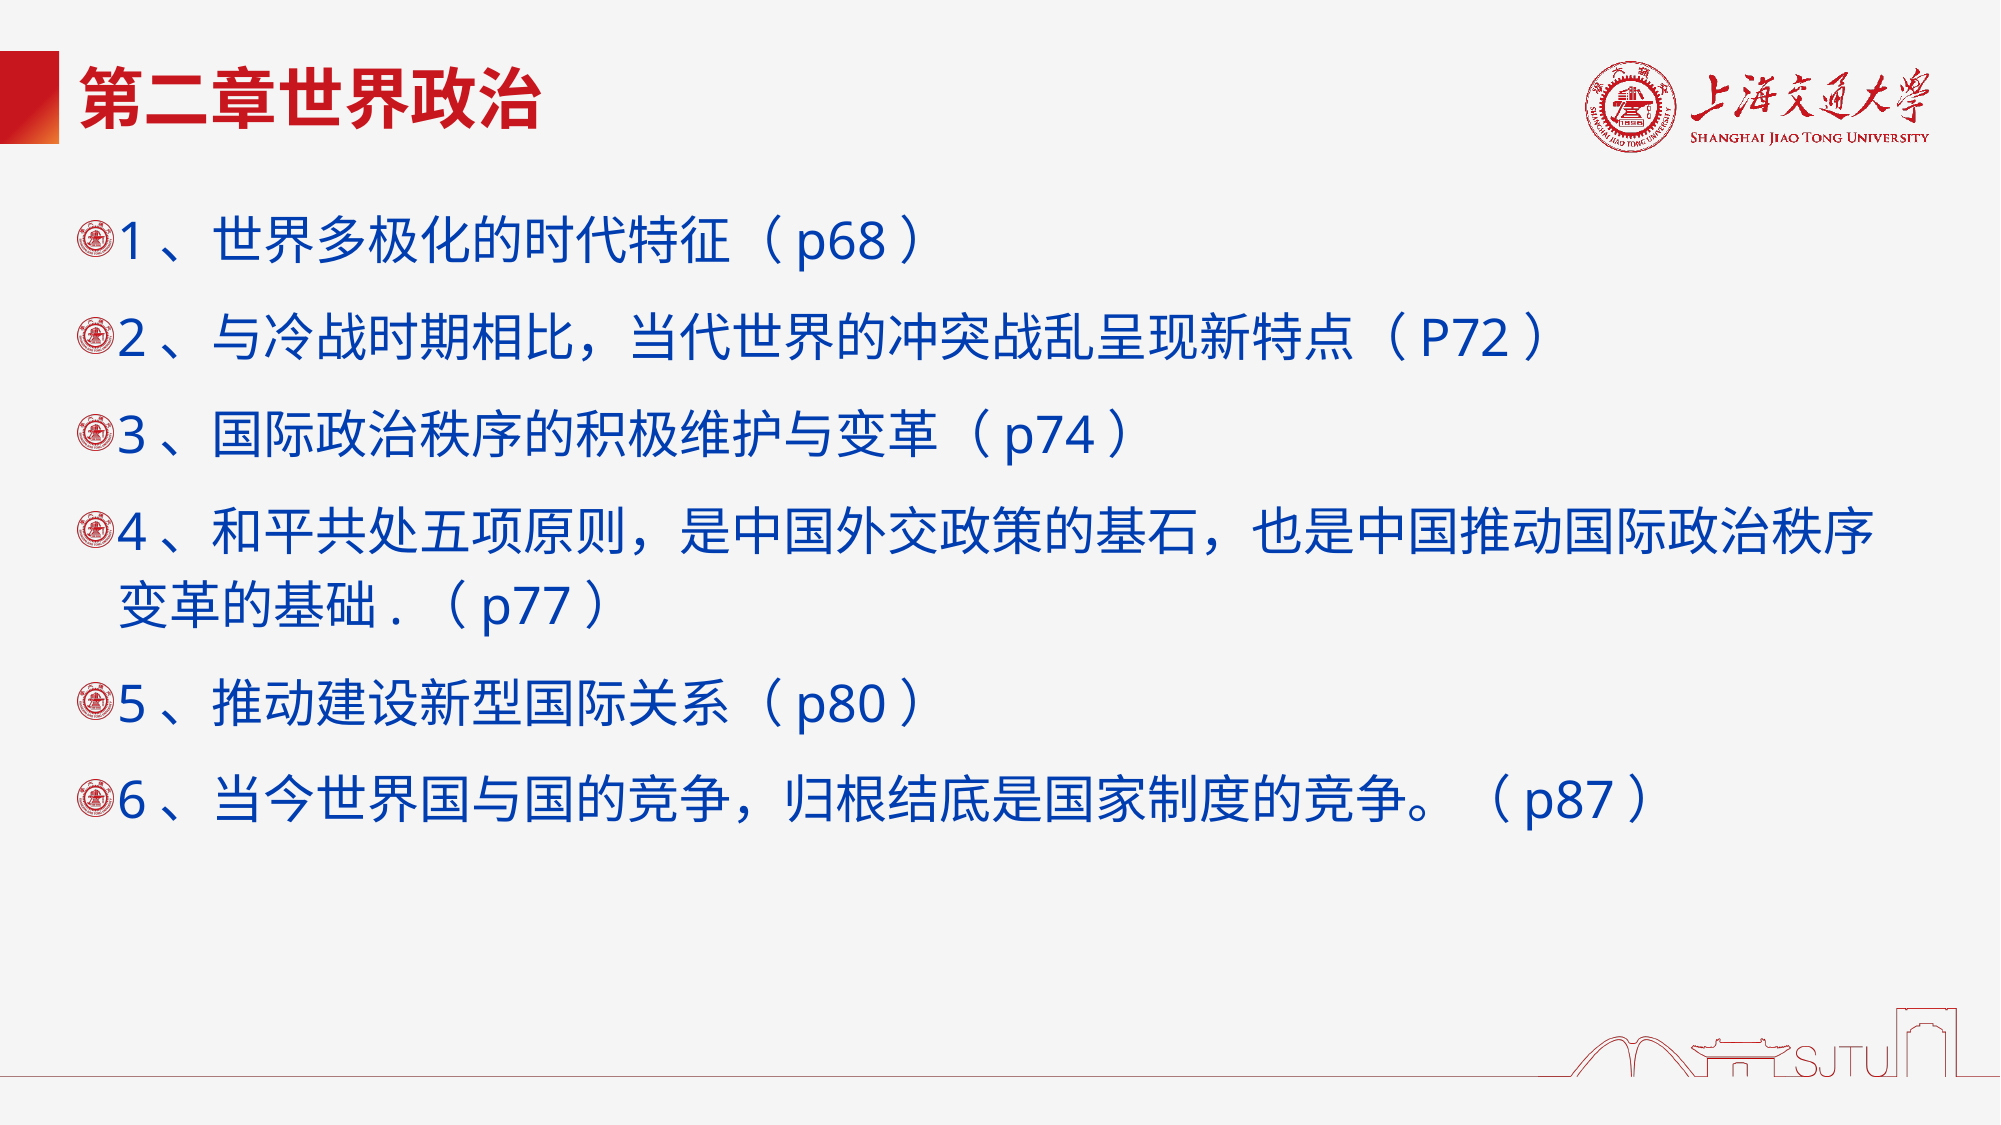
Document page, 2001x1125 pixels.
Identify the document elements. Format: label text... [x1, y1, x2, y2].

picture [1567, 43, 1946, 168]
picture [77, 779, 114, 817]
picture [77, 682, 114, 720]
picture [77, 220, 114, 257]
picture [77, 317, 114, 354]
title 第二章世界政治 [62, 43, 1530, 152]
picture [0, 1008, 2000, 1077]
picture [77, 414, 114, 451]
list 1、世界多极化的时代特征（p68） 2、与冷战时期相比，当代世界的冲突战乱呈现新特点（P72） 3、国际政治秩序的积极维护与变革（p74） 4、和平共处五项原则，是中国外交政策的基石，也是中国推动国际政治秩序变革的基础.（p77） 5、推动建设新型国际关系（p80） 6、当今世界国与国的竞争，归根结底是国家制度的竞争。（p87） [62, 187, 1938, 1007]
picture [77, 511, 114, 548]
